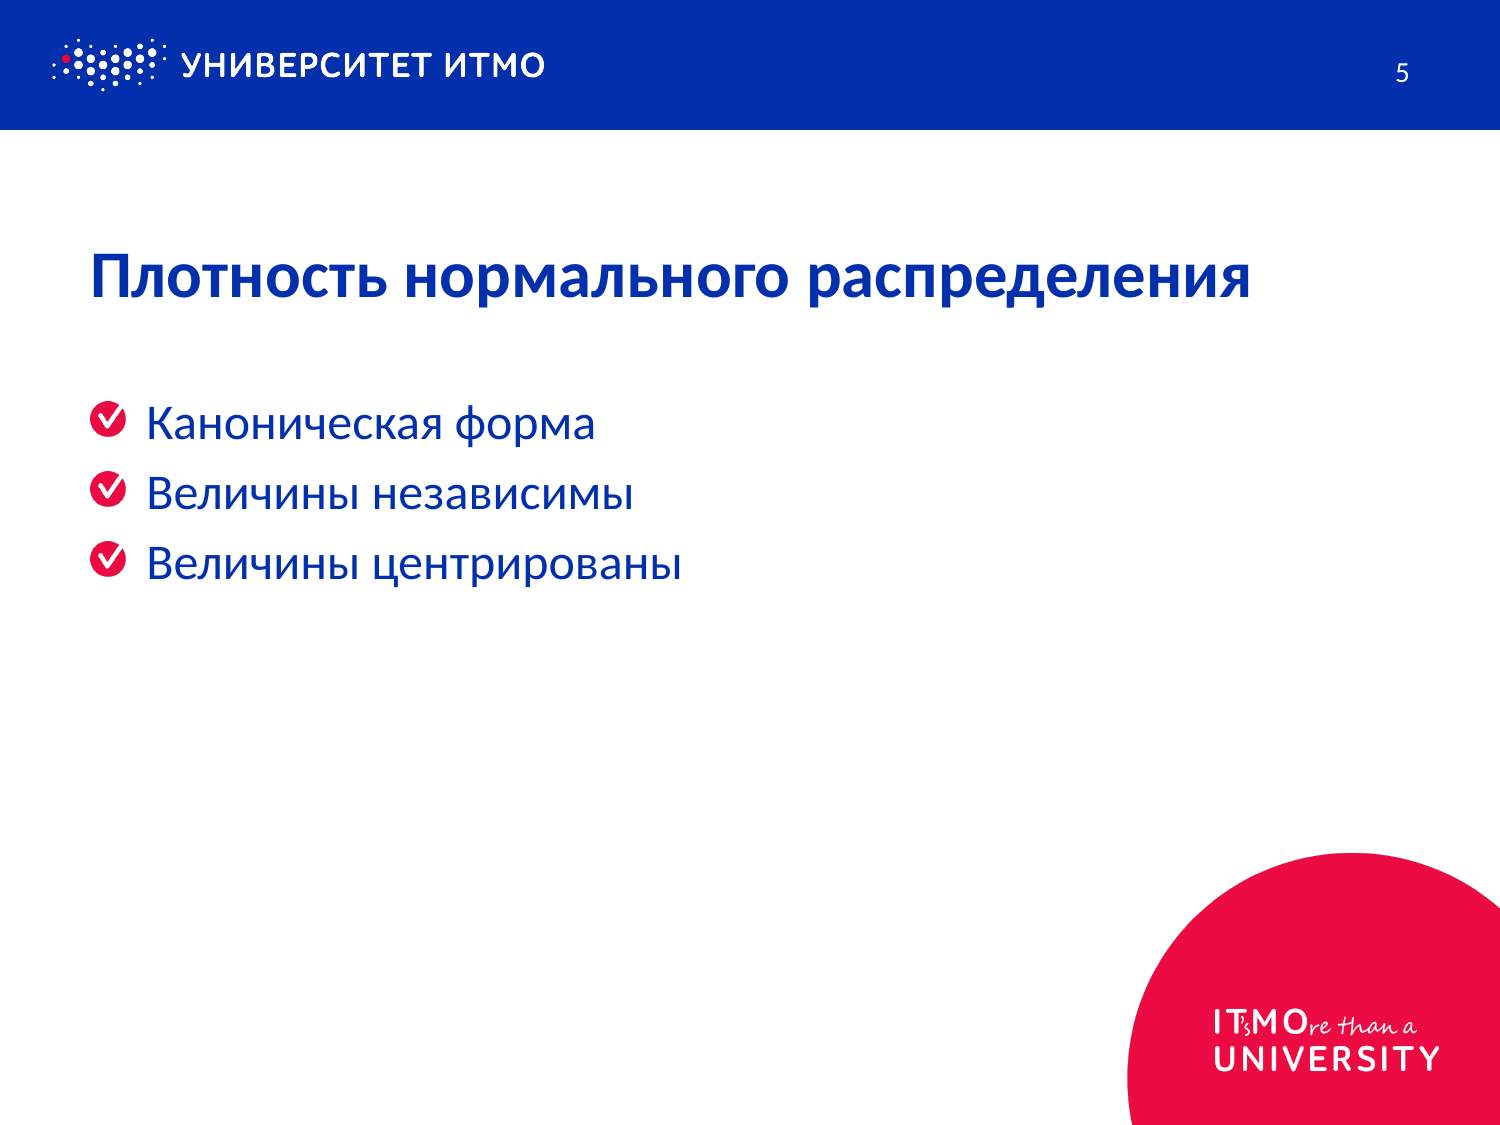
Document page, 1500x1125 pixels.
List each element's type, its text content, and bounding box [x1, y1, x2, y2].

picture [90, 401, 126, 437]
footer 5 [661, 40, 1425, 101]
picture [0, 0, 596, 130]
picture [1107, 832, 1500, 1125]
list Каноническая форма Величины независимы Величины центрированы [74, 381, 1105, 1006]
picture [90, 541, 126, 577]
picture [90, 471, 126, 507]
title Плотность нормального распределения [74, 202, 1426, 339]
